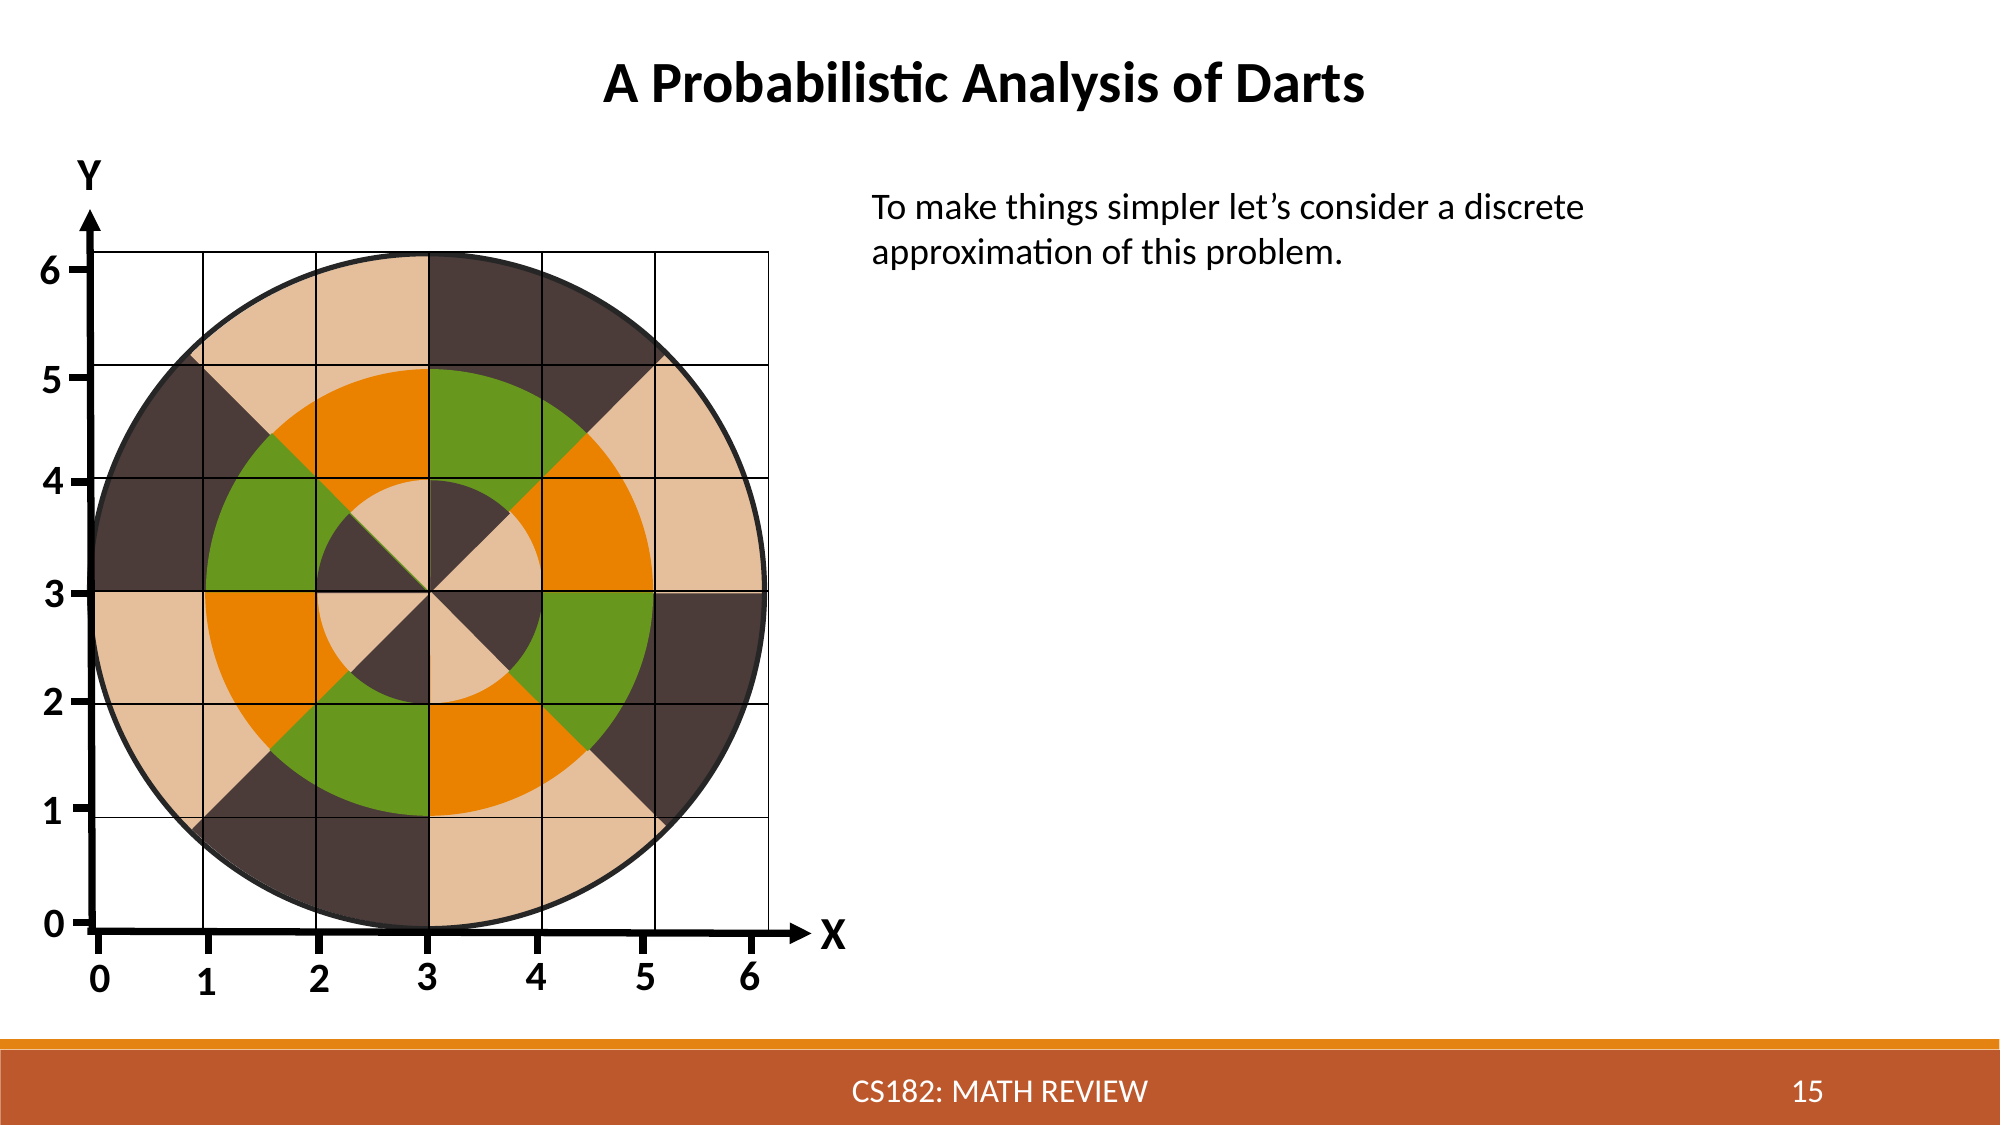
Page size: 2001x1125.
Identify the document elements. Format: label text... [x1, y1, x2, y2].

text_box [24, 137, 866, 1012]
text_box A Probabilistic Analysis of Darts [89, 37, 1880, 122]
text_box To make things simpler let’s consider a discrete approximation of this problem. [875, 174, 1793, 280]
footer CS182: Math Review [604, 1059, 1396, 1120]
slide_number 15 [1624, 1059, 1840, 1120]
